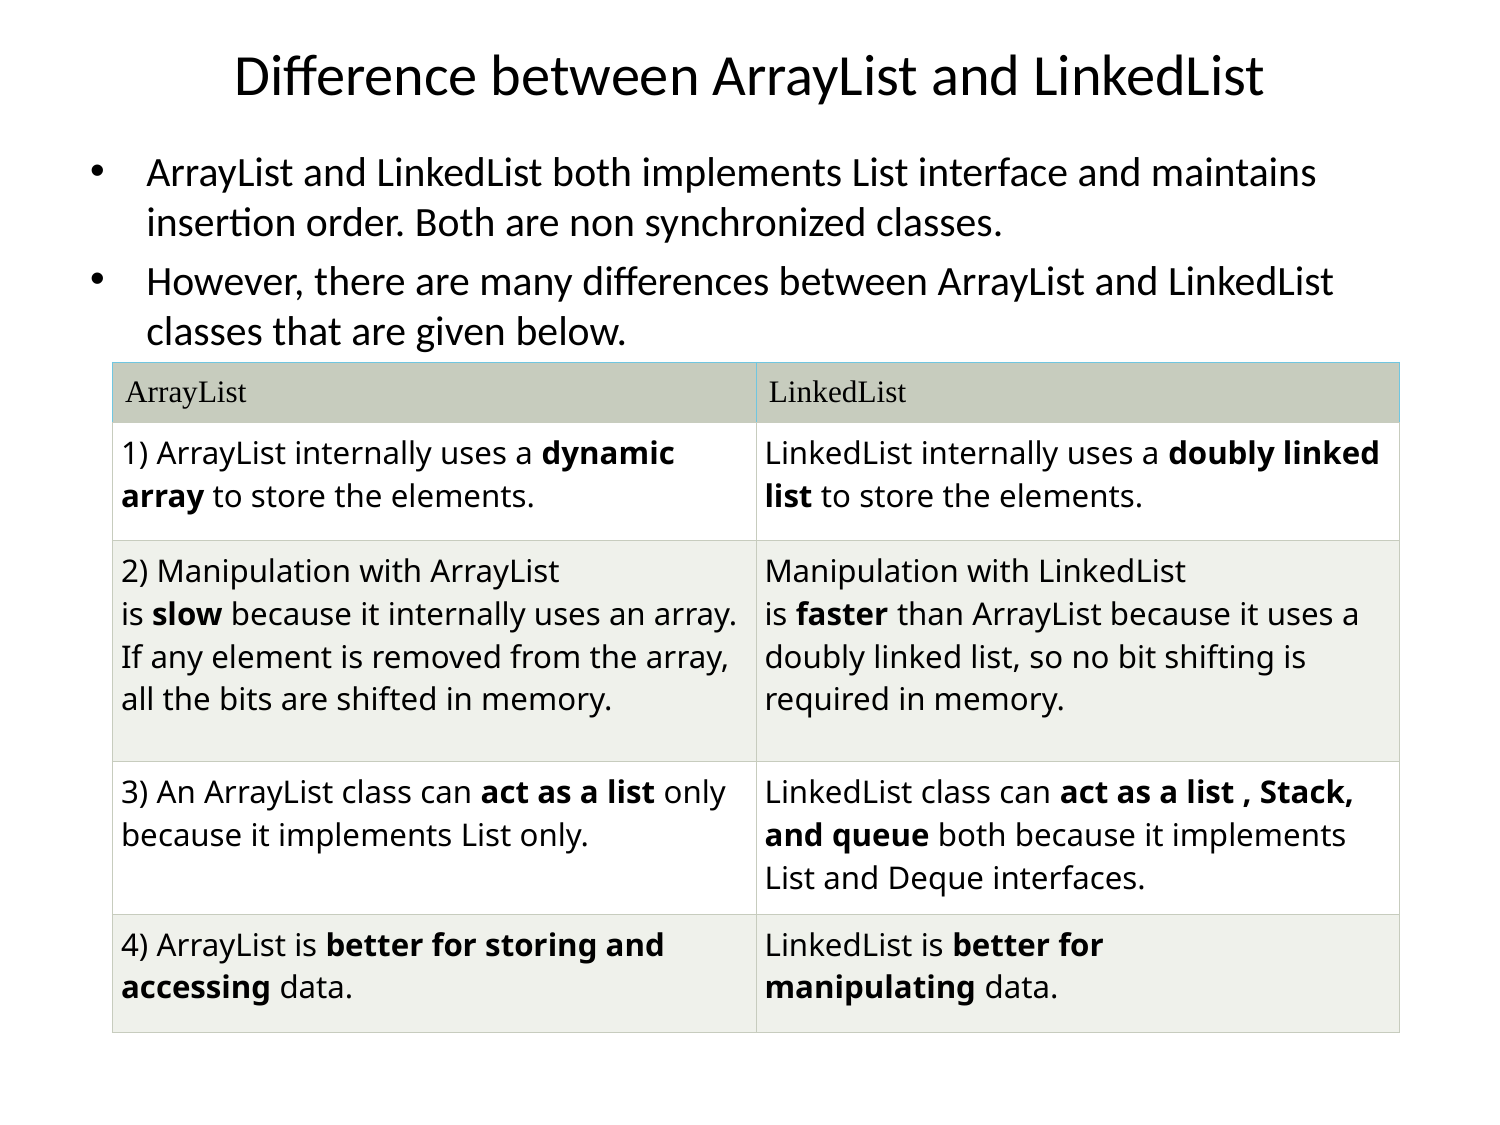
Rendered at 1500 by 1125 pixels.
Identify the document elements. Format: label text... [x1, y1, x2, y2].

title Difference between ArrayList and LinkedList [75, 45, 1425, 100]
table_cell 1) ArrayList internally uses a dynamic array to store the elements. [113, 423, 756, 540]
table_cell LinkedList class can act as a list , Stack, and queue both because it implements List and Deque interfaces. [757, 762, 1399, 914]
table_header LinkedList [757, 363, 1399, 422]
table_header ArrayList [113, 363, 756, 422]
table_cell 2) Manipulation with ArrayList is slow because it internally uses an array. If any element is removed from the array, all the bits are shifted in memory. [113, 541, 756, 761]
table_cell 3) An ArrayList class can act as a list only because it implements List only. [113, 762, 756, 914]
table_cell LinkedList is better for manipulating data. [757, 915, 1399, 1032]
table_cell 4) ArrayList is better for storing and accessing data. [113, 915, 756, 1032]
list ArrayList and LinkedList both implements List interface and maintains insertion order. Both are non synchronized classes. However, there are many differences between ArrayList and LinkedList classes that are given below. [75, 137, 1425, 1005]
table_cell Manipulation with LinkedList is faster than ArrayList because it uses a doubly linked list, so no bit shifting is required in memory. [757, 541, 1399, 761]
table_cell LinkedList internally uses a doubly linked list to store the elements. [757, 423, 1399, 540]
